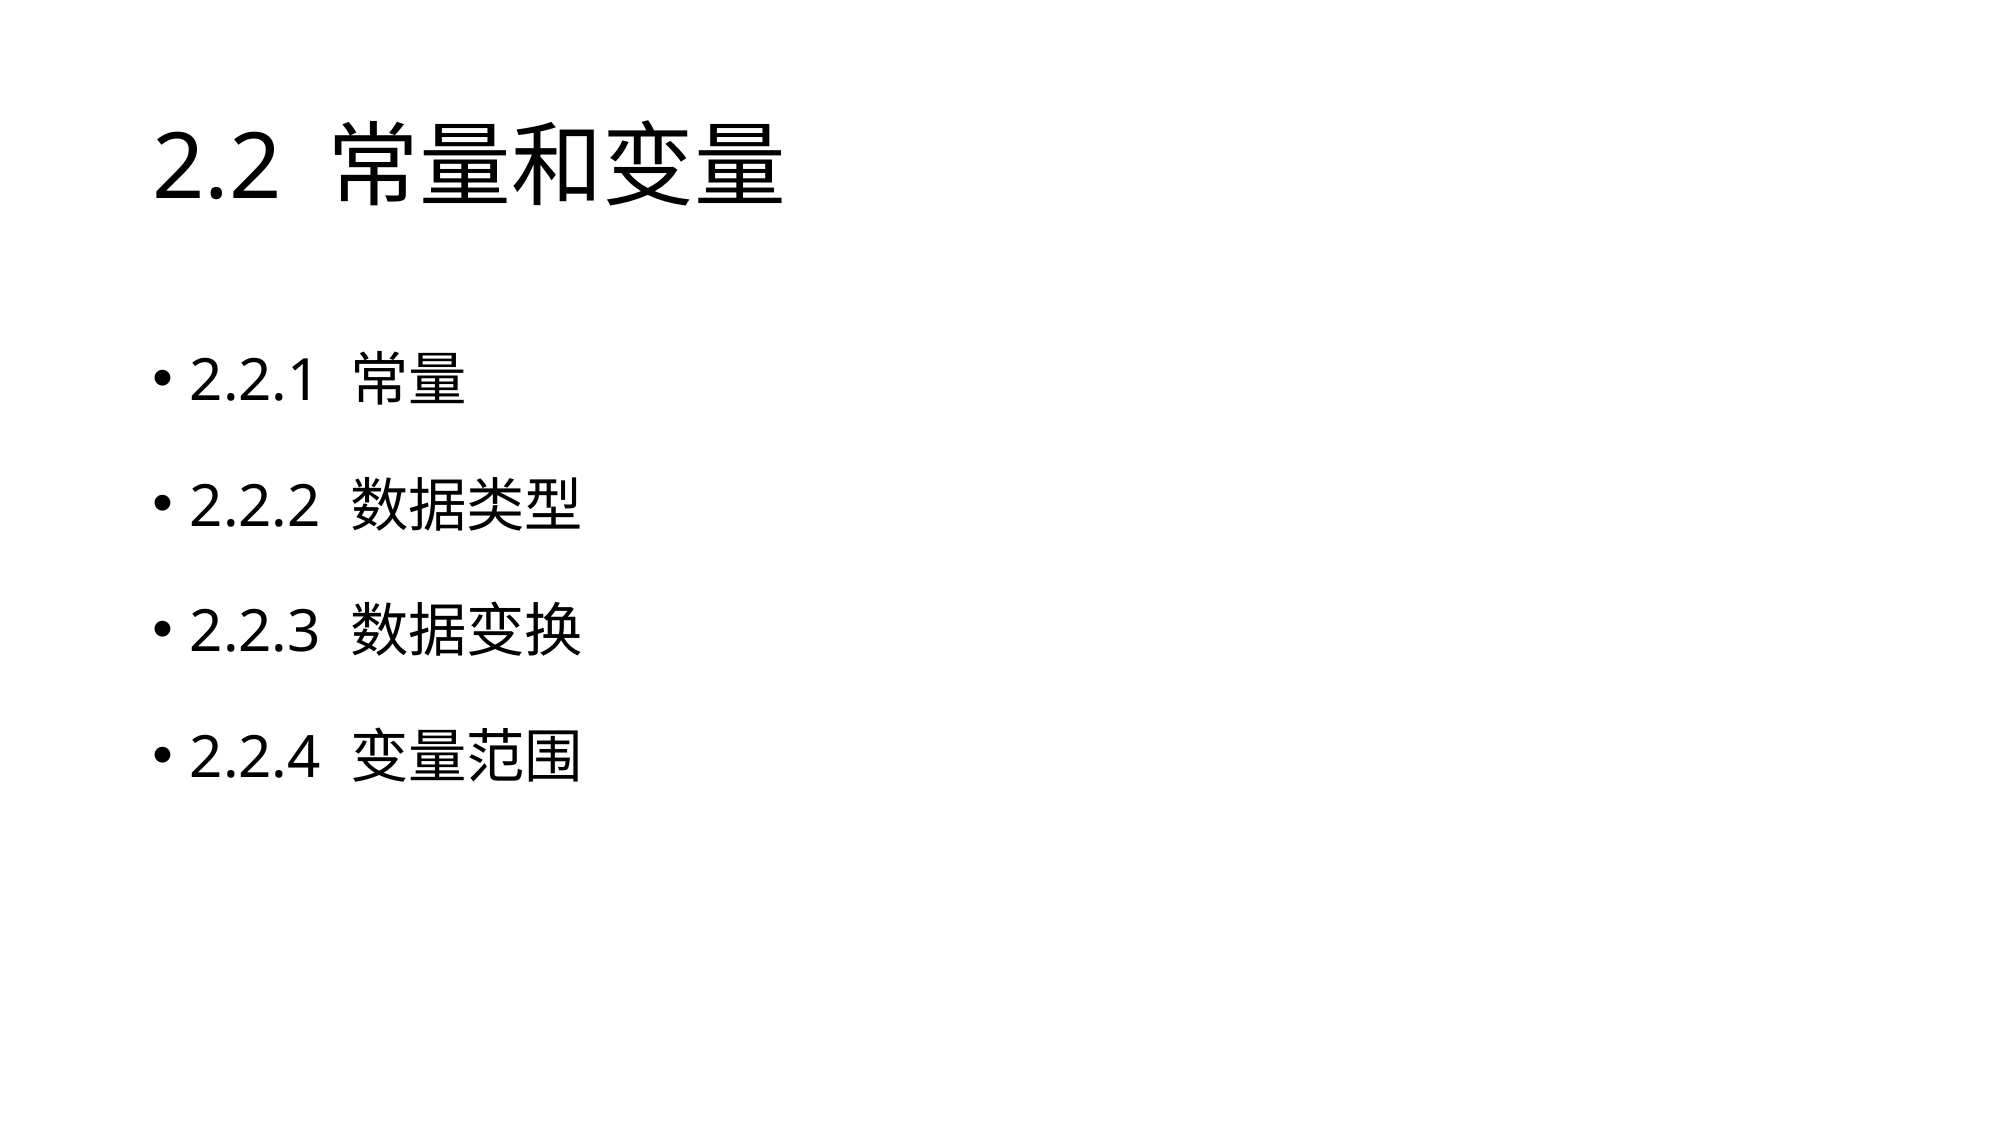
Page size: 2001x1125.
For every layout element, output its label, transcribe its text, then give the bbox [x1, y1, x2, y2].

title 2.2 常量和变量 [137, 59, 1863, 278]
list 2.2.1 常量 2.2.2 数据类型 2.2.3 数据变换 2.2.4 变量范围 [137, 299, 1863, 1014]
